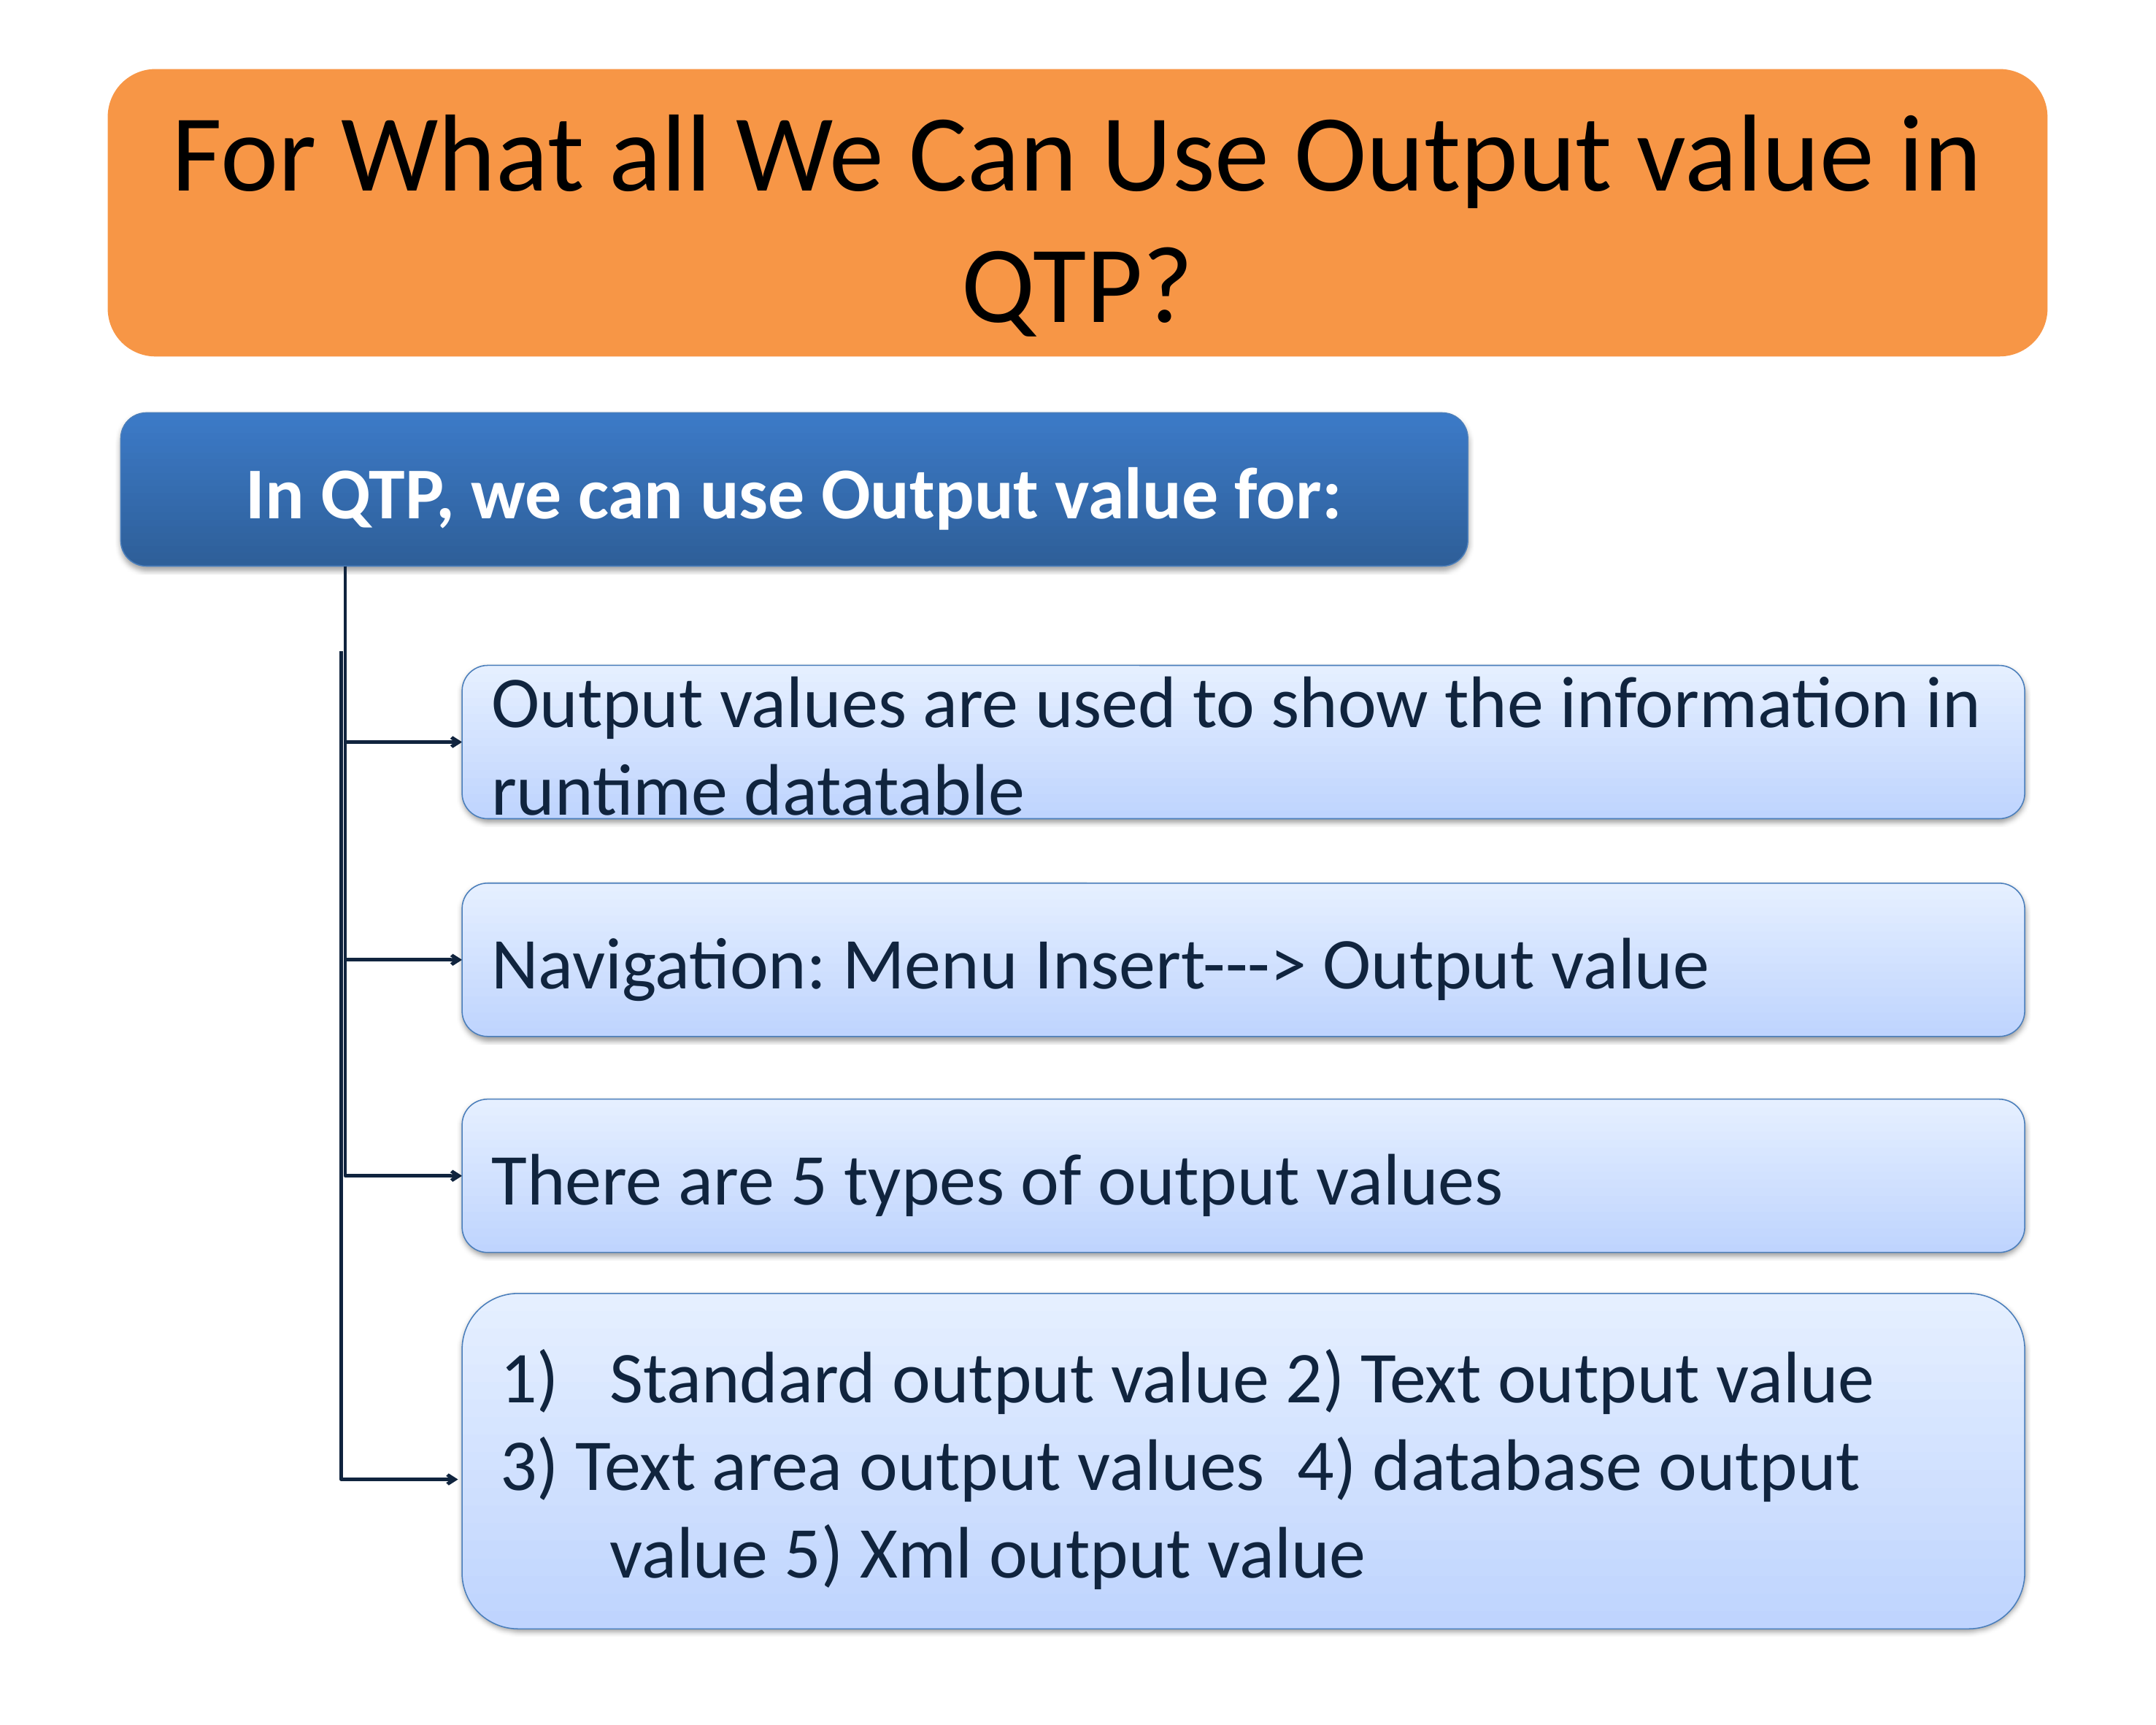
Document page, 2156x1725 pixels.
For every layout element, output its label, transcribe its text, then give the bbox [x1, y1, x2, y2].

text_box There are 5 types of output values [461, 1098, 2025, 1253]
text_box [99, 812, 709, 930]
text_box Output values are used to show the information in runtime datatable [495, 664, 2025, 820]
text_box Standard output value 2) Text output value 3) Text area output values 4) database output value 5) Xml output value [461, 1293, 2025, 1630]
text_box Navigation: Menu Insert---> Output value [461, 882, 2025, 1037]
text_box [227, 411, 463, 568]
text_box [315, 595, 492, 703]
text_box For What all We Can Use Output value in QTP? [107, 69, 2048, 357]
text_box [207, 704, 601, 811]
text_box In QTP, we can use Output value for: [463, 412, 1468, 567]
text_box In QTP, we can use Output value for: [120, 412, 227, 567]
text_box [0, 1007, 814, 1124]
